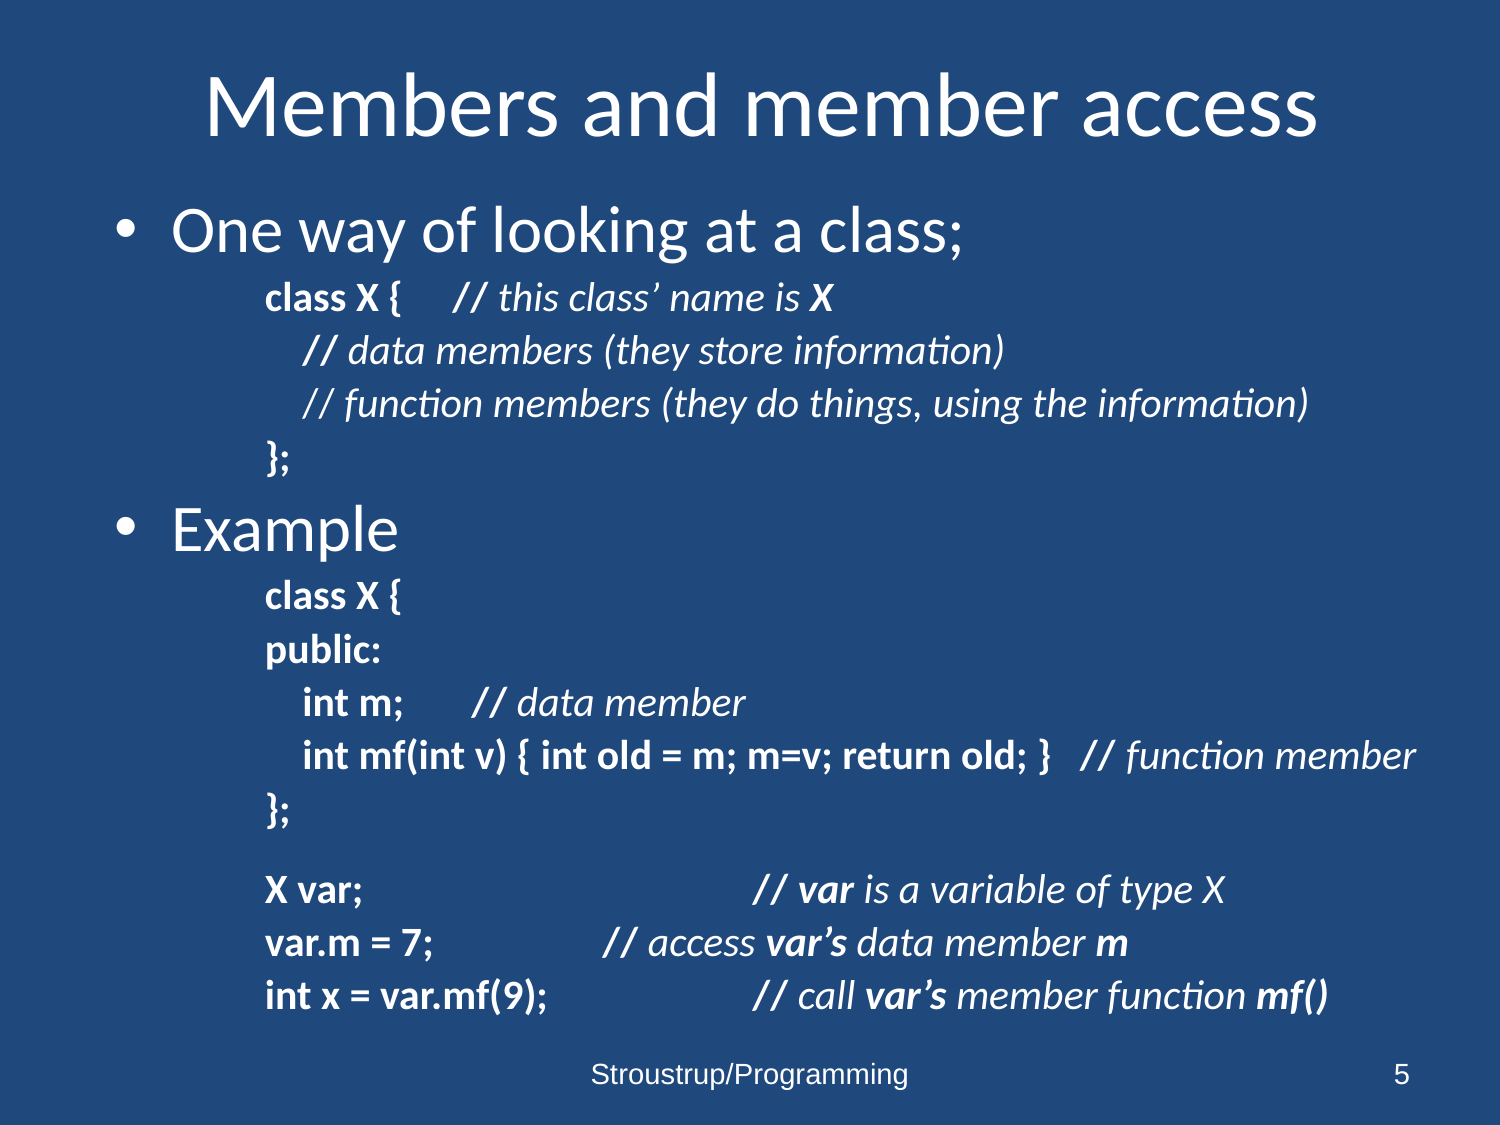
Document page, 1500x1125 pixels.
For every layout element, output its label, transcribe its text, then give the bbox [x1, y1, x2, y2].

list One way of looking at a class; class X { // this class’ name is X // data members (they store information) // function members (they do things, using the information) }; Example class X { public: int m; // data member int mf(int v) { int old = m; m=v; return old; } // function member }; X var; // var is a variable of type X var.m = 7; // access var’s data member m int x = var.mf(9); // call var’s member function mf() [99, 187, 1475, 1050]
footer Stroustrup/Programming [512, 1042, 988, 1103]
title Members and member access [125, 0, 1400, 187]
slide_number 5 [1074, 1042, 1425, 1103]
